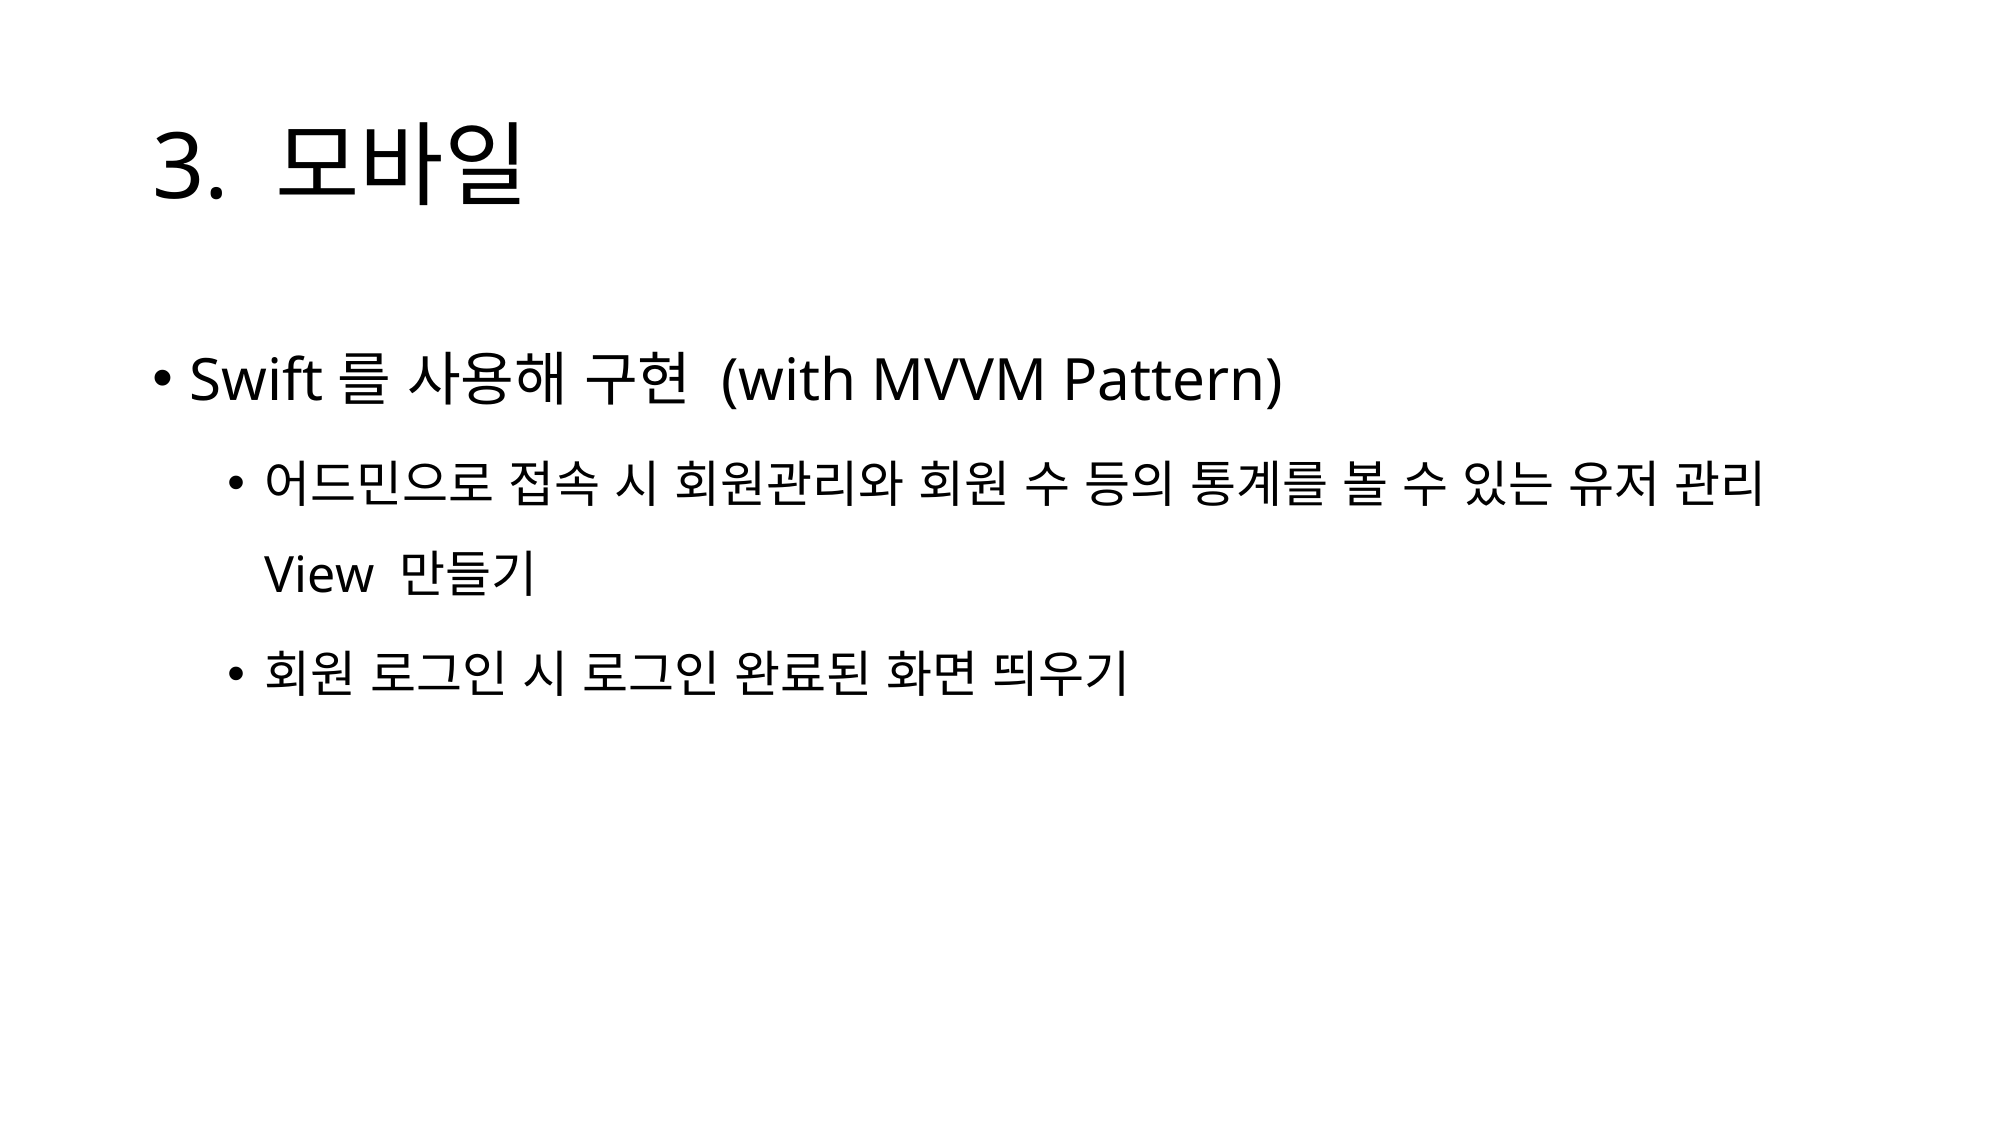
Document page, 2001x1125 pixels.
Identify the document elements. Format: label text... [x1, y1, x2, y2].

list Swift를 사용해 구현 (with MVVM Pattern) 어드민으로 접속 시 회원관리와 회원 수 등의 통계를 볼 수 있는 유저 관리 View 만들기 회원 로그인 시 로그인 완료된 화면 띄우기 [137, 299, 1863, 1014]
title 3. 모바일 [137, 59, 1863, 278]
